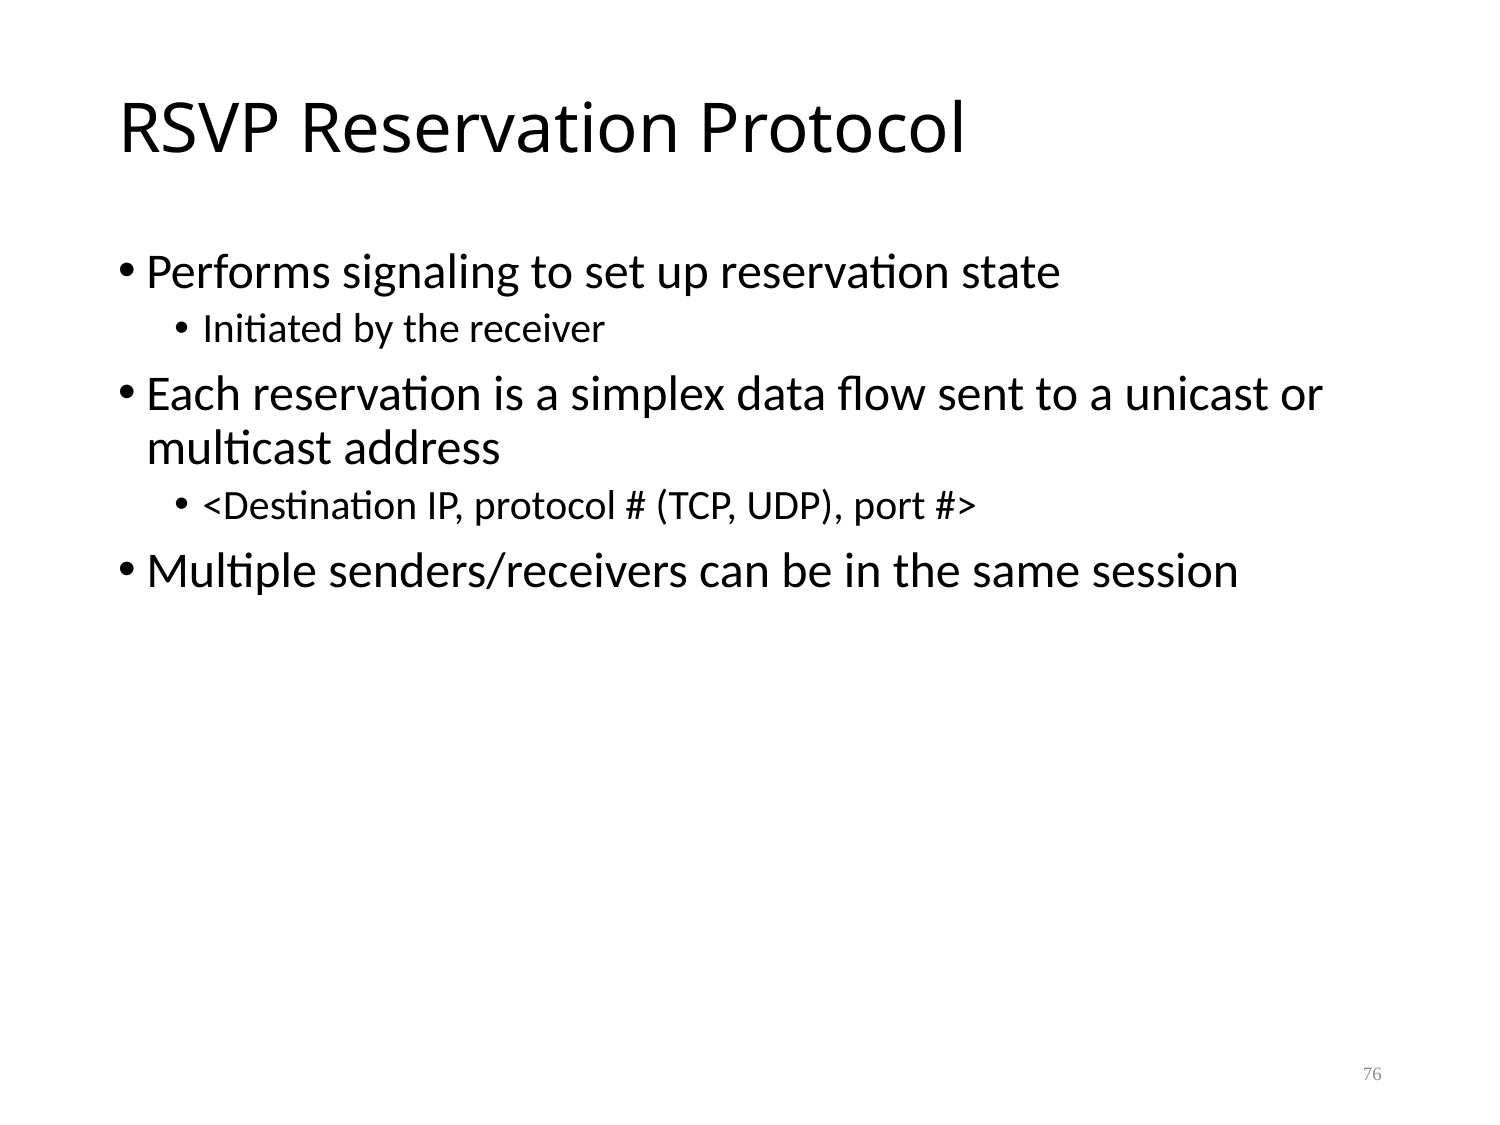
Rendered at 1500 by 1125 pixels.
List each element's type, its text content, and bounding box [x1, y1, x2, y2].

slide_number 76 [1059, 1042, 1397, 1103]
title RSVP Reservation Protocol [103, 59, 1397, 200]
list Performs signaling to set up reservation state Initiated by the receiver Each reservation is a simplex data flow sent to a unicast or multicast address <Destination IP, protocol # (TCP, UDP), port #> Multiple senders/receivers can be in the same session [103, 237, 1397, 1014]
